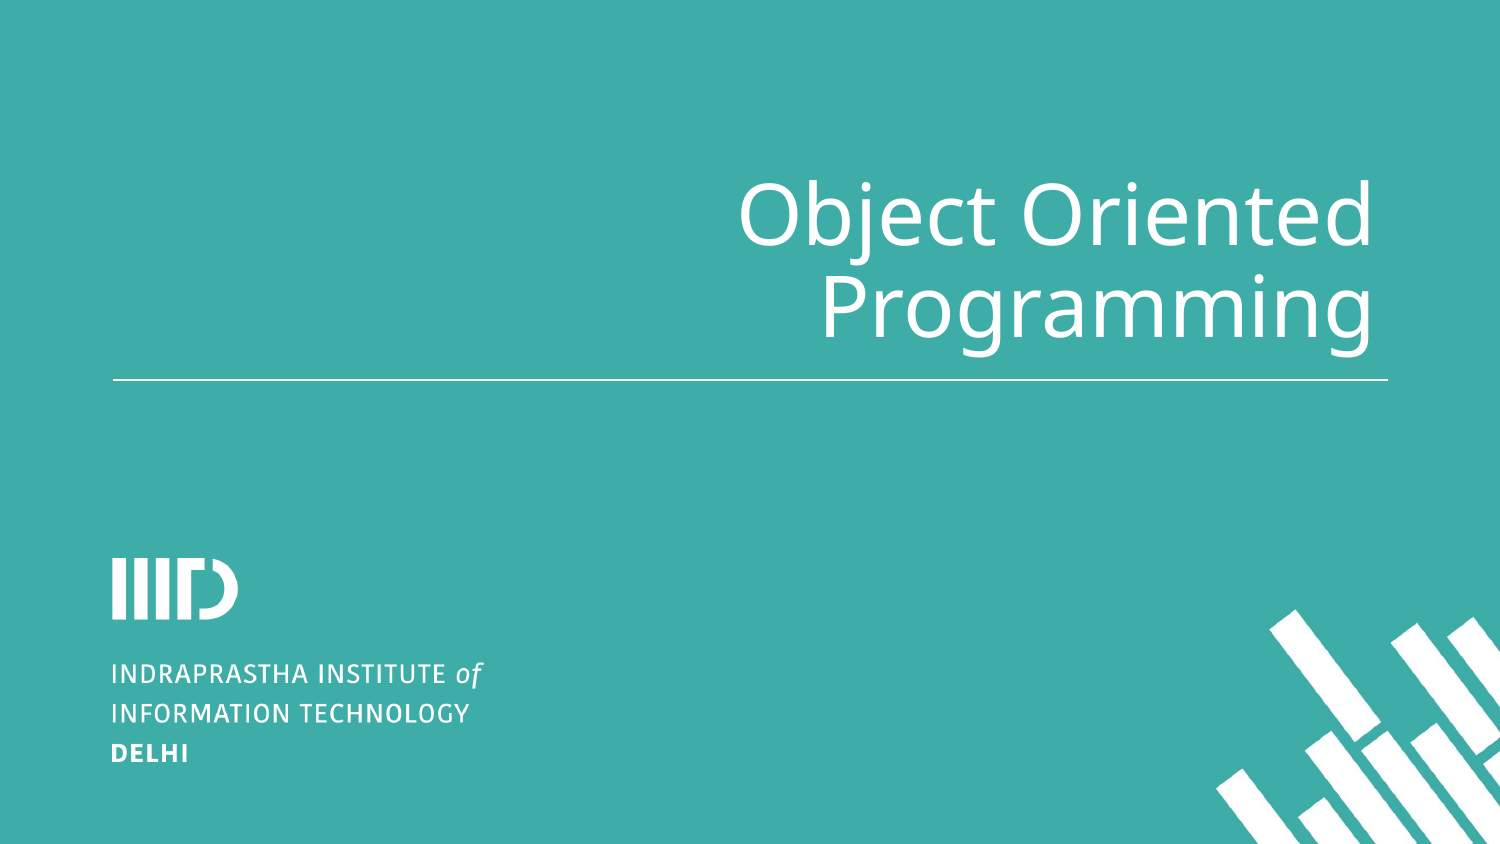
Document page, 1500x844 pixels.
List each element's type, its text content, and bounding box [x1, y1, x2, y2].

picture [1195, 584, 1500, 844]
title Object Oriented Programming [187, 130, 1388, 362]
picture [112, 557, 484, 762]
